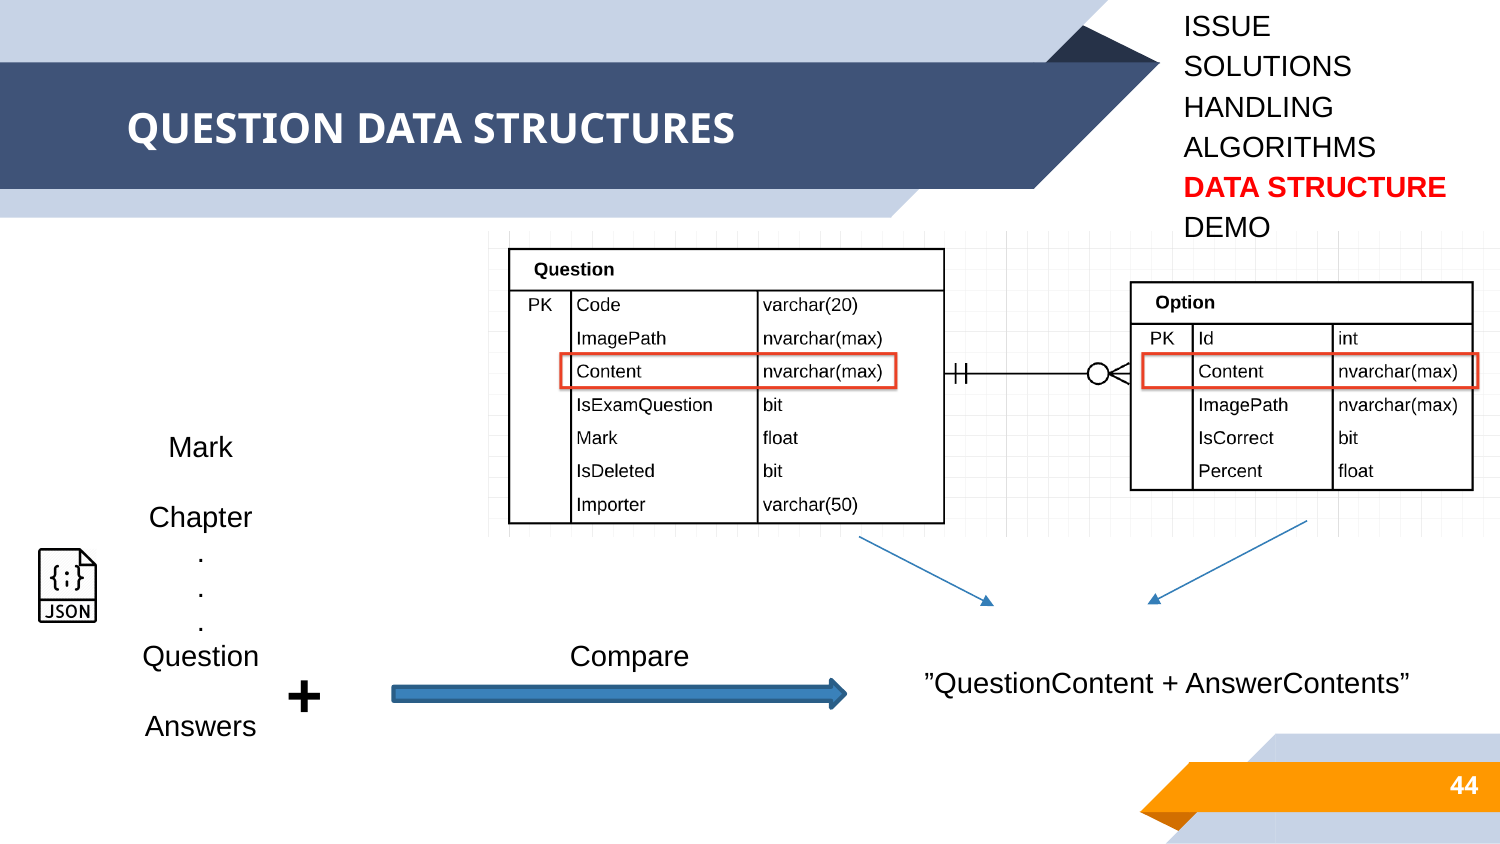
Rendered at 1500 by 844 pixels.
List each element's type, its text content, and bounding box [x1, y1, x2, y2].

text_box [858, 536, 995, 607]
slide_number 44 [1249, 760, 1494, 813]
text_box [1147, 520, 1308, 605]
title QUESTION DATA STRUCTURES [111, 64, 1126, 190]
picture [38, 548, 97, 624]
text_box Compare [554, 629, 706, 681]
text_box Mark Chapter . . . Question Answers [127, 420, 275, 789]
text_box + [271, 647, 339, 738]
text_box ISSUE SOLUTIONS HANDLING ALGORITHMS DATA STRUCTURE DEMO [1168, 0, 1471, 230]
picture [487, 231, 1500, 537]
text_box [393, 679, 846, 708]
text_box ”QuestionContent + AnswerContents” [909, 657, 1429, 708]
